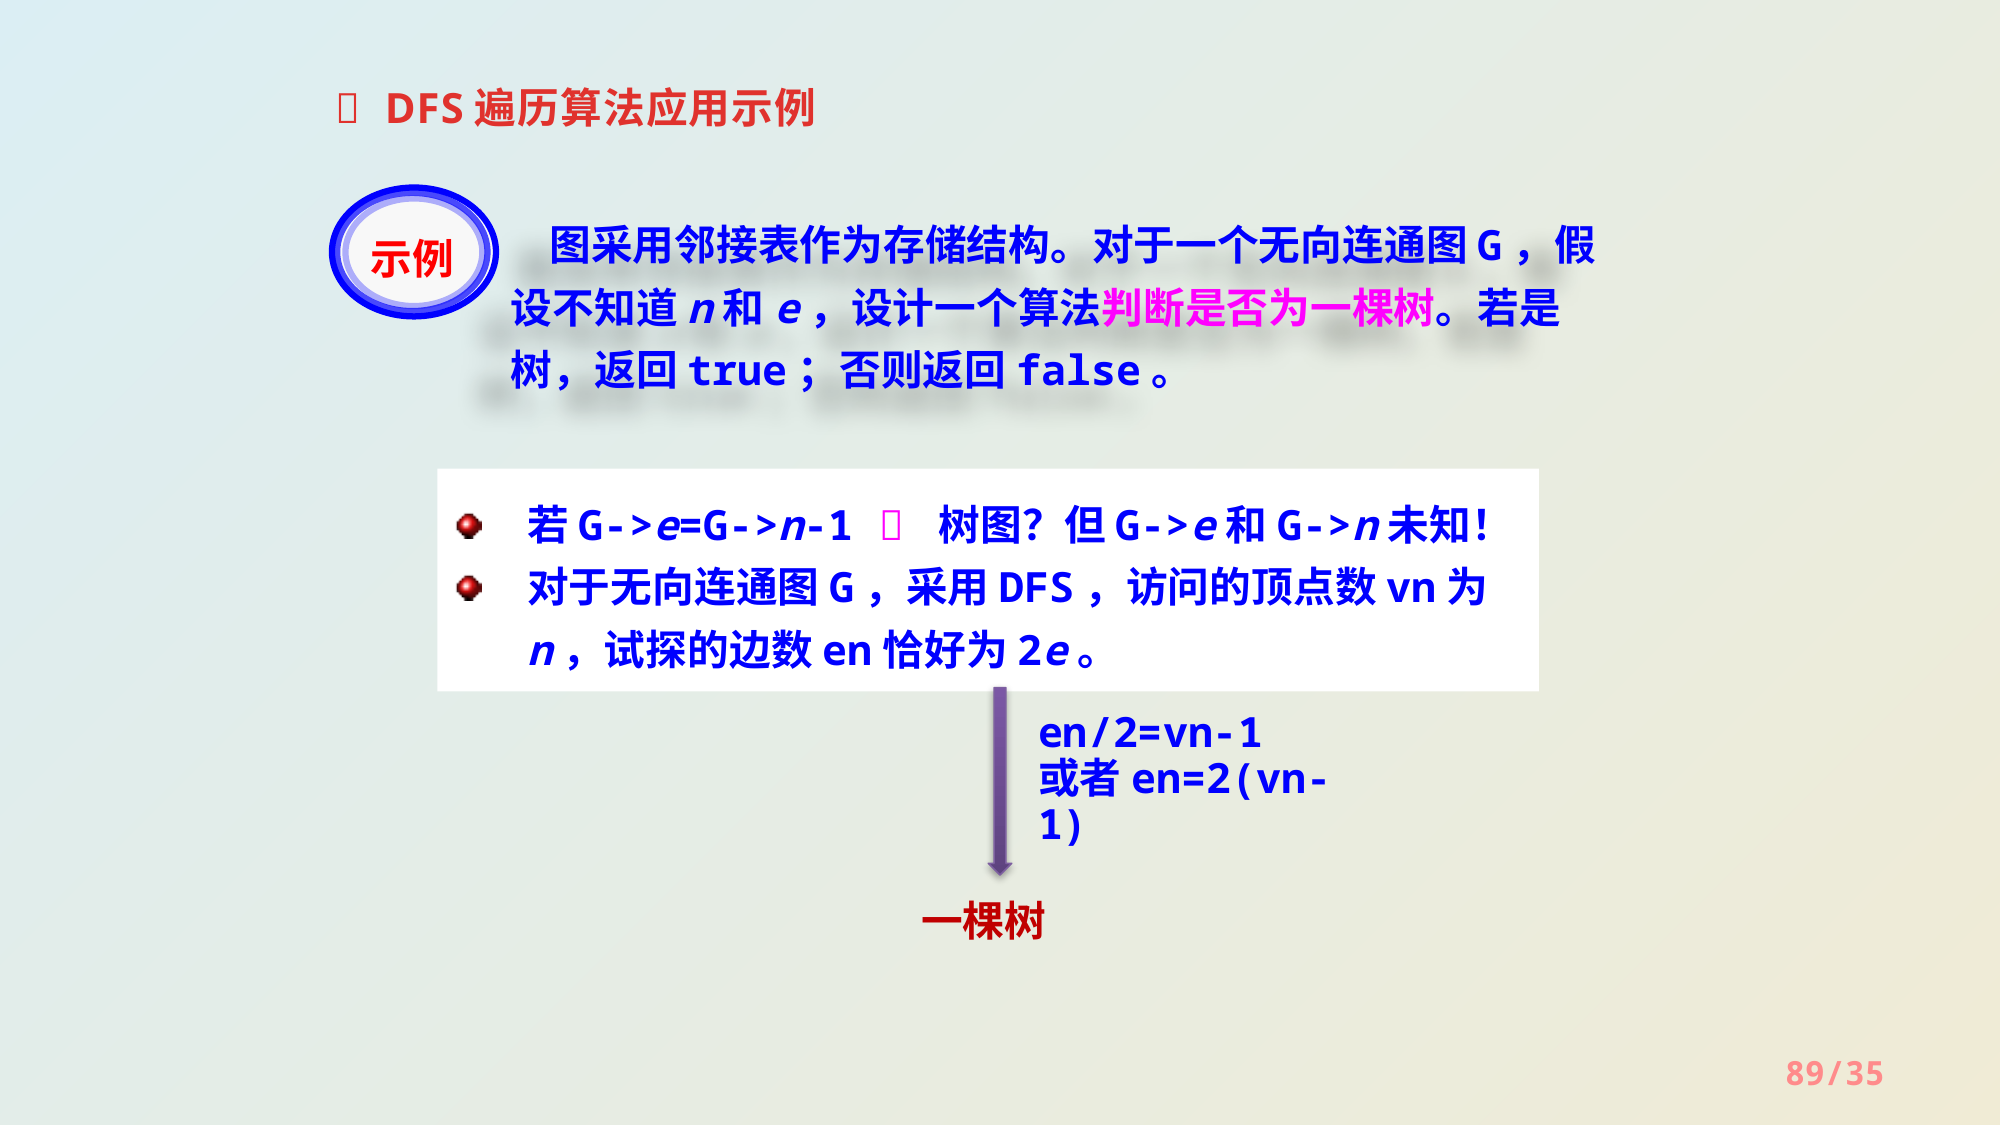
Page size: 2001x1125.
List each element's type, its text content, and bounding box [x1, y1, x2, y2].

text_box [905, 687, 1364, 954]
text_box 图采用邻接表作为存储结构。对于一个无向连通图G，假设不知道n和e，设计一个算法判断是否为一棵树。若是树，返回true；否则返回false。 [496, 199, 1645, 402]
slide_number 89/35 [1433, 1042, 1900, 1103]
text_box  DFS遍历算法应用示例 [320, 62, 1000, 140]
picture [452, 571, 482, 601]
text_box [331, 187, 497, 317]
picture [452, 509, 482, 539]
text_box 若G->e=G->n-1  树图？但G->e和G->n未知！ 对于无向连通图G，采用DFS，访问的顶点数vn为n，试探的边数en恰好为2e。 [435, 467, 1541, 694]
